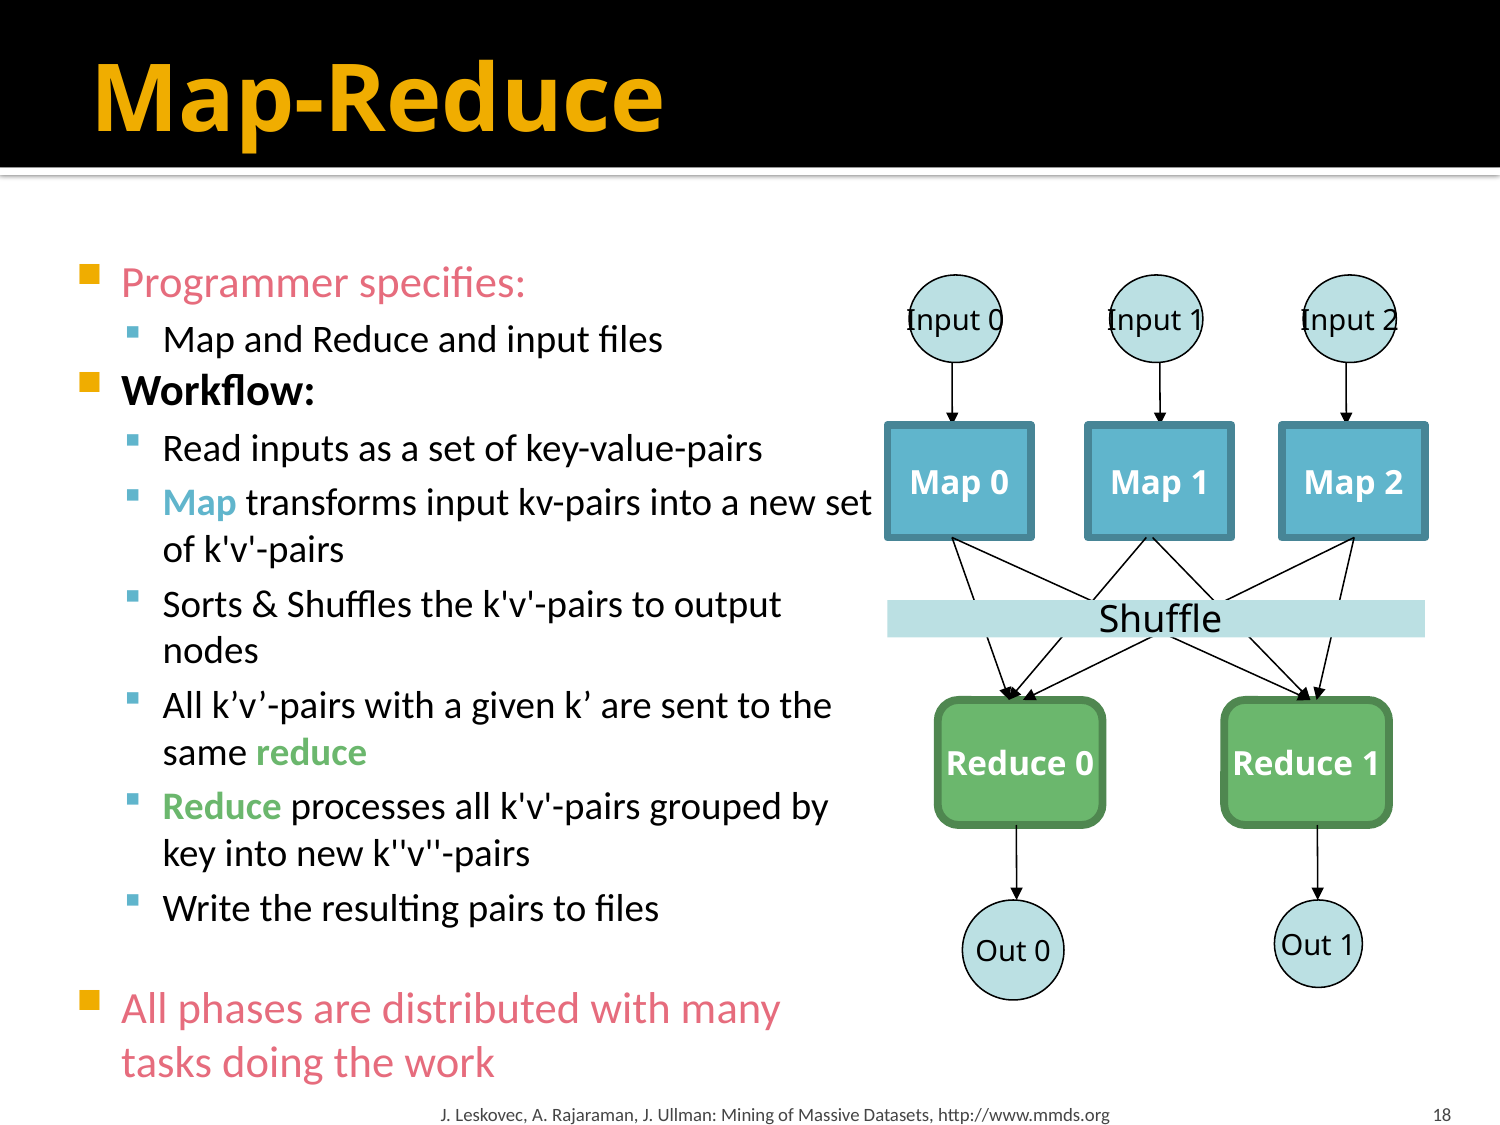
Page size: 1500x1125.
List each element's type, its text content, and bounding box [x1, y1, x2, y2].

text_box [1022, 648, 1130, 701]
text_box [1296, 696, 1310, 701]
text_box [987, 638, 1011, 699]
text_box [887, 600, 1083, 638]
list Programmer specifies: Map and Reduce and input files Workflow: Read inputs as a set of key-value-pairs Map transforms input kv-pairs into a new set of k'v'-pairs Sorts & Shuffles the k'v'-pairs to output nodes All k’v’-pairs with a given k’ are sent to the same reduce Reduce processes all k'v'-pairs grouped by key into new k''v''-pairs Write the resulting pairs to files All phases are distributed with many tasks doing the work [50, 237, 888, 1100]
text_box [1008, 638, 1062, 700]
text_box Input 1 [1109, 274, 1203, 363]
text_box [1250, 638, 1311, 700]
footer J. Leskovec, A. Rajaraman, J. Ullman: Mining of Massive Datasets, http://www.mmds.org [433, 1080, 1337, 1125]
text_box Reduce 1 [1220, 695, 1393, 829]
text_box Map 1 [1084, 421, 1235, 541]
text_box Input 2 [1303, 274, 1397, 363]
text_box Shuffle [1083, 587, 1238, 648]
title Map-Reduce [75, 12, 1425, 175]
text_box [1340, 362, 1353, 421]
text_box Out 1 [1274, 899, 1363, 988]
slide_number 18 [1345, 1080, 1467, 1125]
text_box [1311, 824, 1324, 901]
text_box [1153, 362, 1167, 421]
text_box Map 0 [884, 421, 1035, 541]
text_box [1238, 600, 1425, 638]
text_box Input 0 [909, 274, 1002, 363]
text_box Reduce 0 [933, 695, 1107, 829]
text_box [1313, 638, 1332, 700]
text_box [1010, 824, 1023, 901]
text_box Map 2 [1278, 421, 1429, 541]
text_box [946, 362, 959, 421]
text_box Out 0 [962, 900, 1064, 1000]
